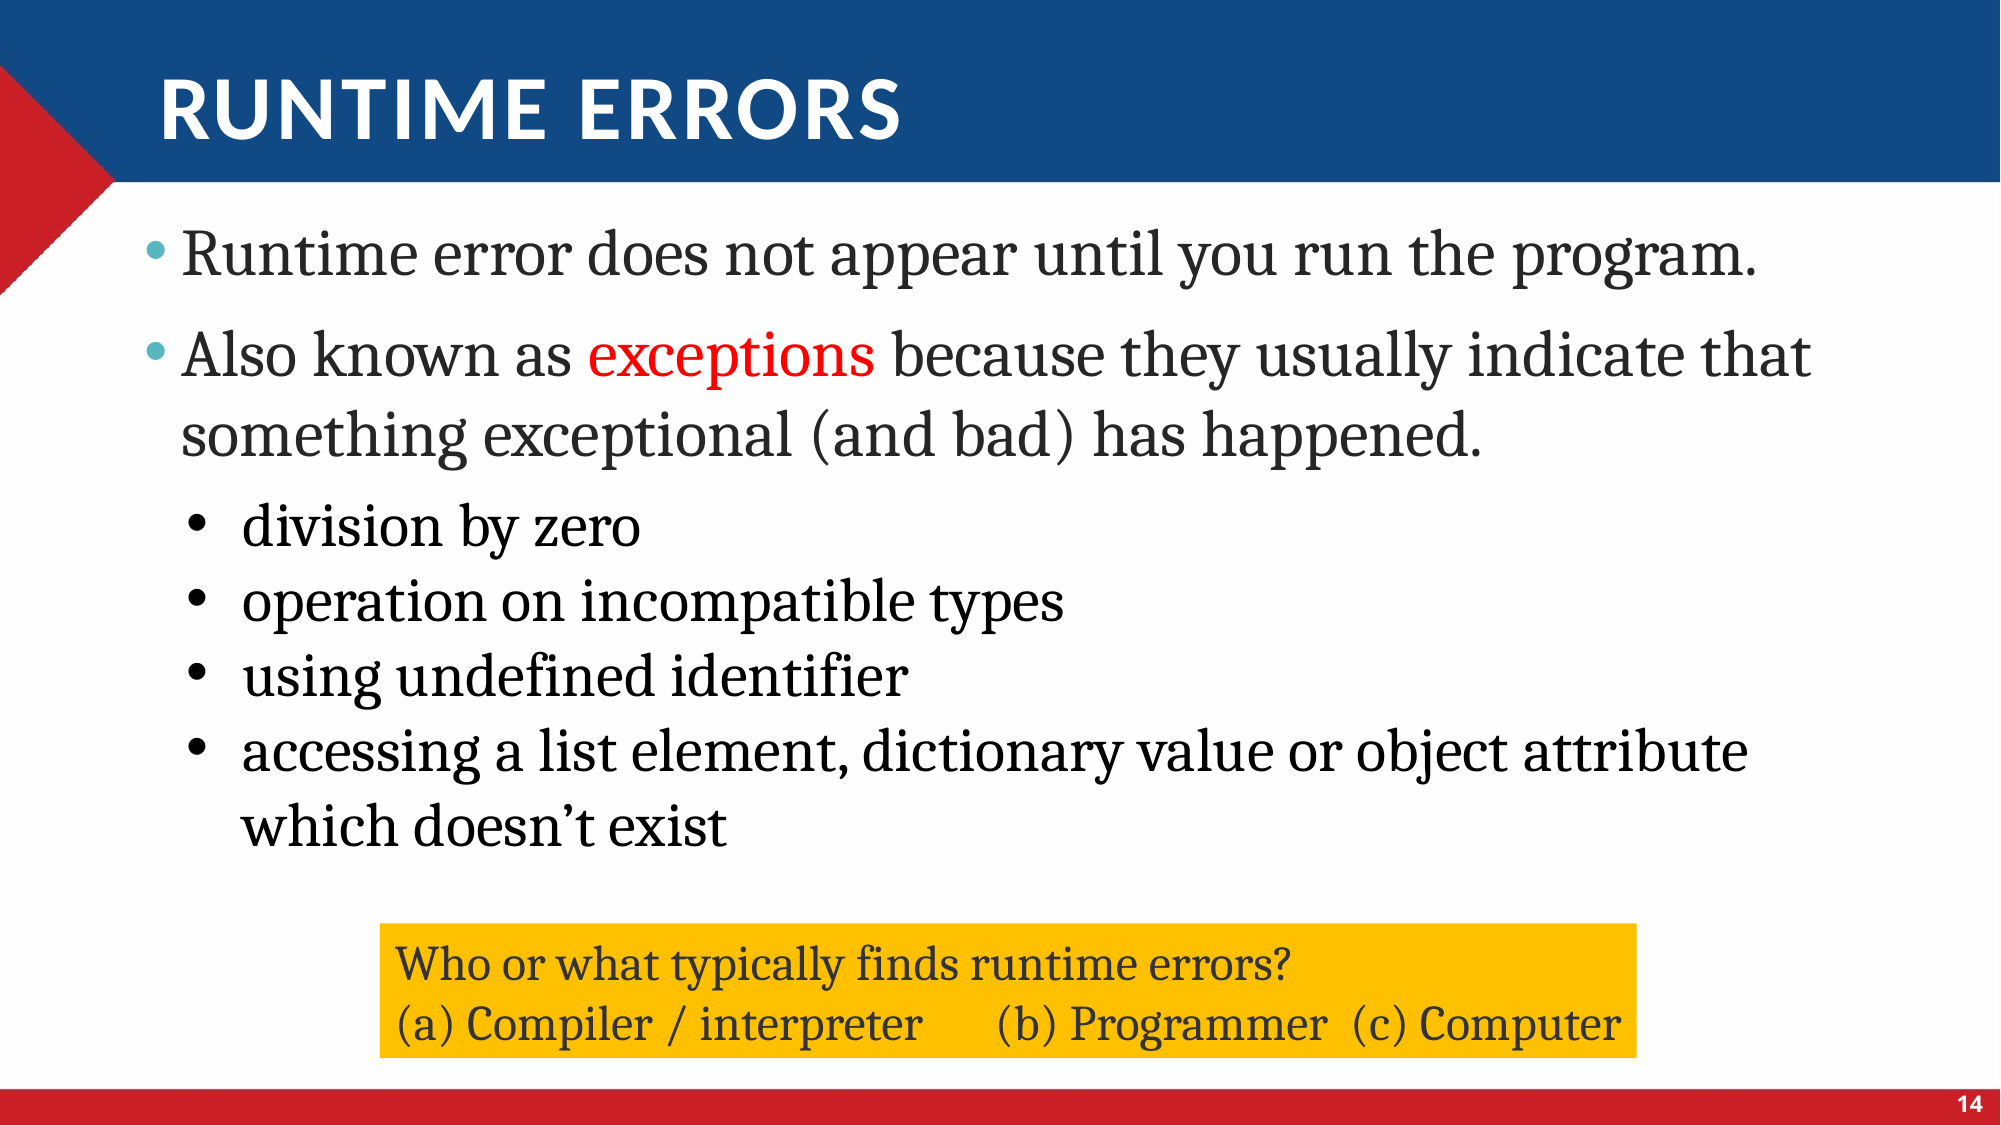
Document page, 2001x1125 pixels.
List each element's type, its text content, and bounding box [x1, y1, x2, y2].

slide_number 14 [1939, 1085, 2000, 1125]
text_box division by zero operation on incompatible types using undefined identifier accessing a list element, dictionary value or object attribute which doesn’t exist [171, 476, 1888, 867]
picture [0, 0, 2001, 1125]
list Runtime error does not appear until you run the program. Also known as exceptions because they usually indicate that something exceptional (and bad) has happened. [129, 201, 1888, 992]
title Runtime errors [127, 45, 1890, 176]
text_box Who or what typically finds runtime errors? (a) Compiler / interpreter (b) Programmer (c) Computer [379, 923, 1637, 1059]
